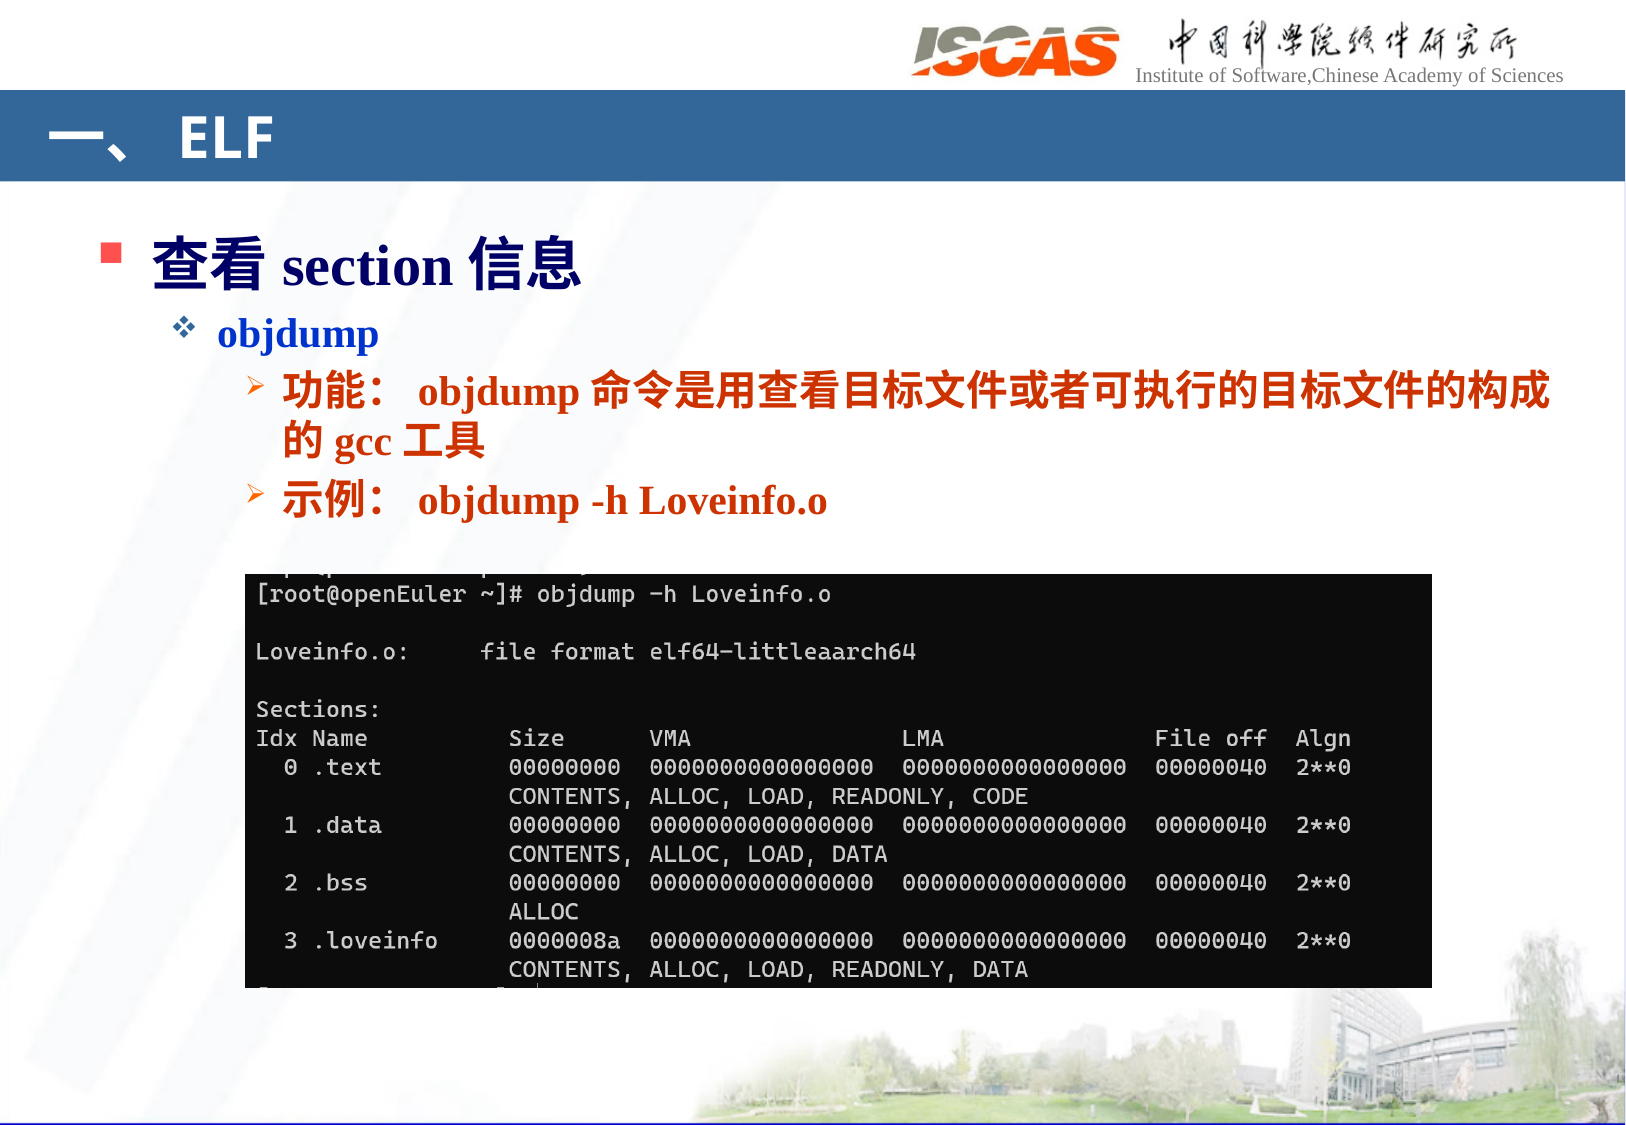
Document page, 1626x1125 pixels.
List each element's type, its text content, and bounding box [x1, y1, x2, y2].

picture [0, 92, 1626, 1125]
title 一、ELF [0, 89, 1625, 182]
list 查看section信息 objdump 功能：objdump命令是用查看目标文件或者可执行的目标文件的构成的gcc工具 示例：objdump -h Loveinfo.o [79, 219, 1605, 1107]
picture [907, 18, 1132, 87]
picture [1166, 15, 1519, 71]
